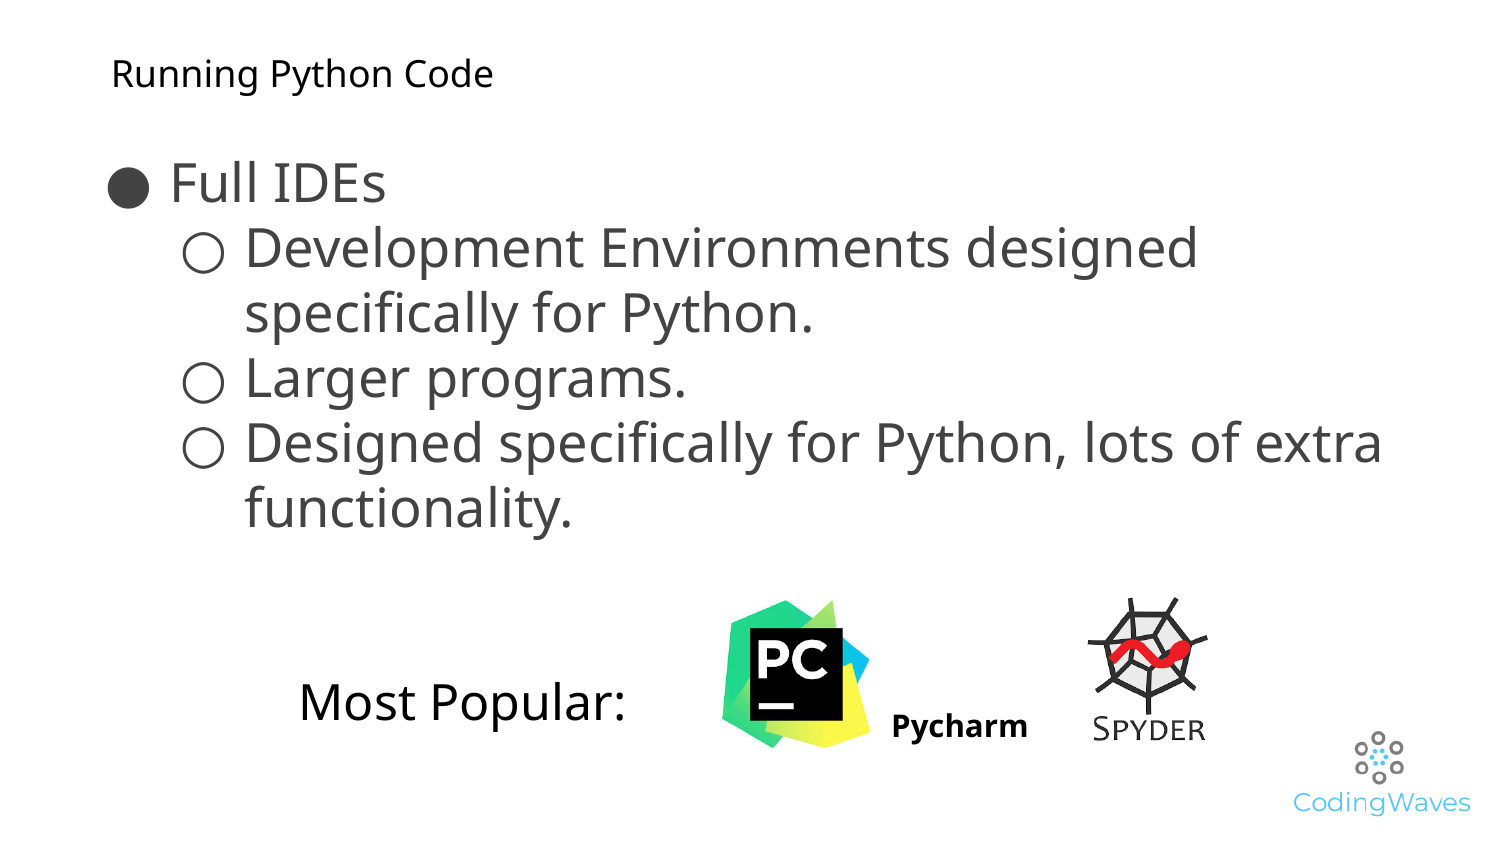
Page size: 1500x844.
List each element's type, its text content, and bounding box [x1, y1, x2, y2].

list Full IDEs Development Environments designed specifically for Python. Larger programs. Designed specifically for Python, lots of extra functionality. [79, 133, 1477, 657]
picture [1070, 594, 1219, 743]
title Running Python Code [95, 35, 581, 130]
picture [1289, 724, 1480, 823]
text_box Pycharm [876, 691, 1065, 742]
text_box Most Popular: [283, 655, 718, 750]
picture [722, 600, 870, 749]
